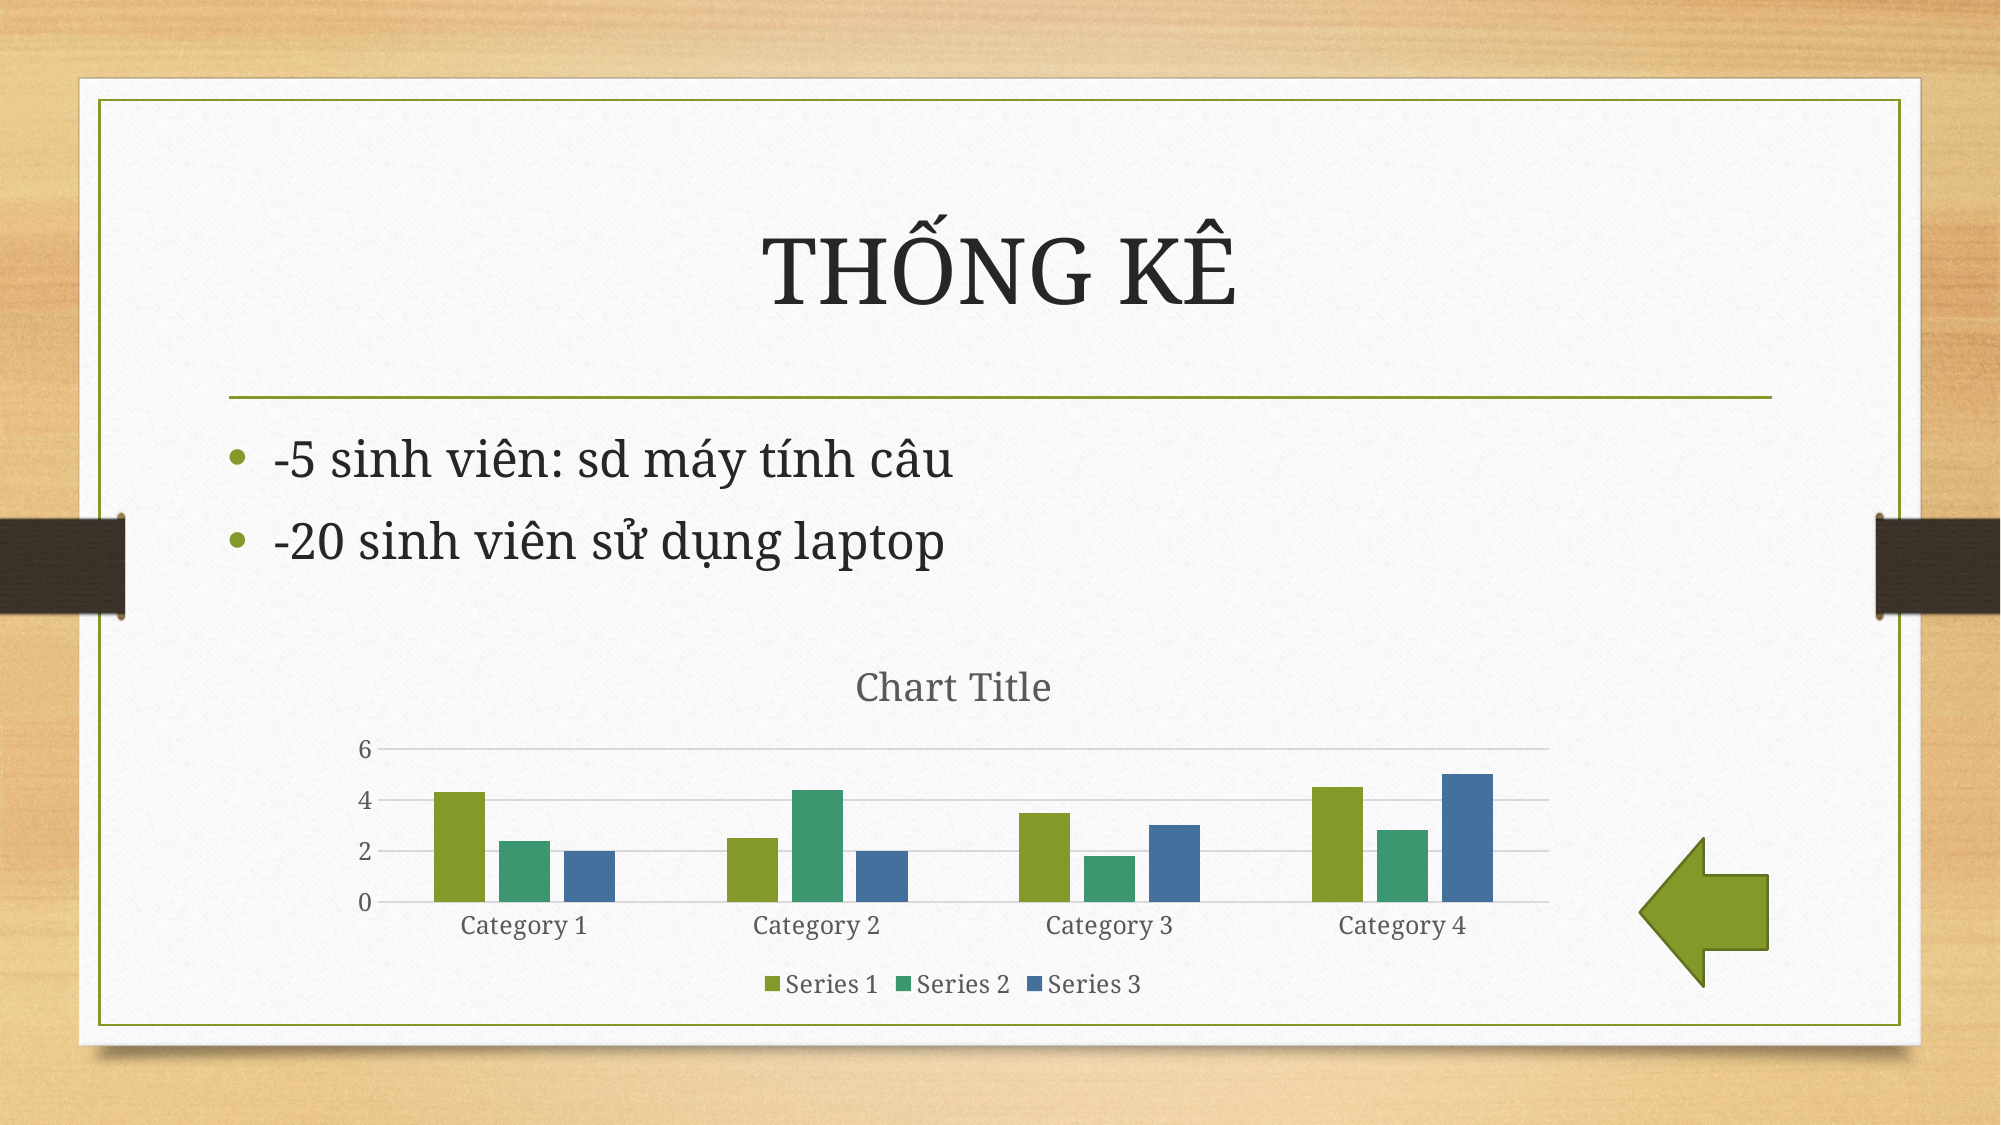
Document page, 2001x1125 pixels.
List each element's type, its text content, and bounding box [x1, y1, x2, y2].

title THỐNG KÊ [212, 161, 1788, 375]
picture [0, 0, 2001, 1125]
list -5 sinh viên: sd máy tính câu -20 sinh viên sử dụng laptop [212, 419, 1788, 964]
chart [333, 632, 1574, 1008]
text_box [1638, 837, 1769, 988]
